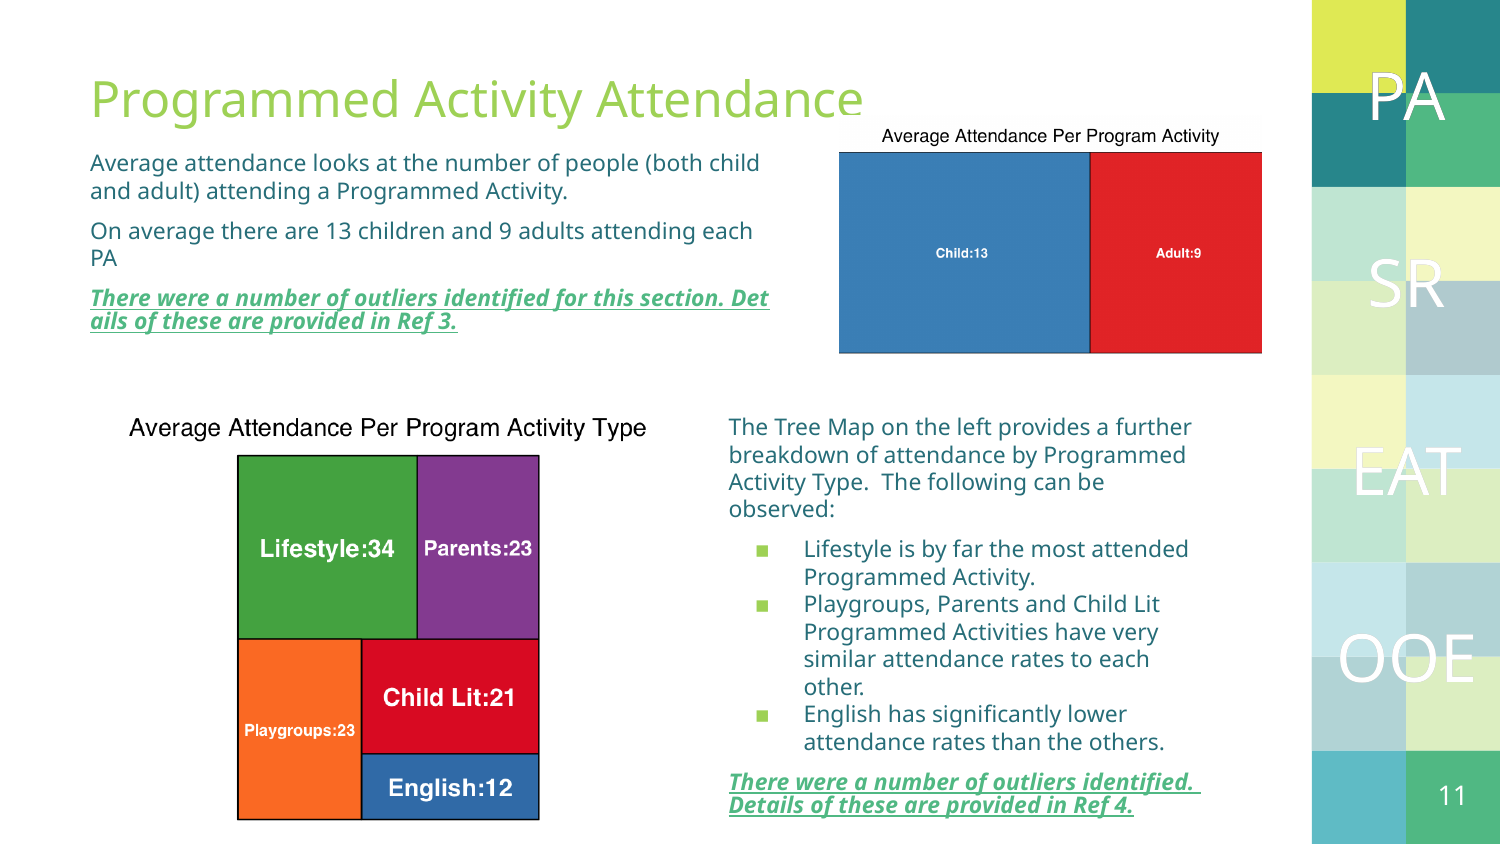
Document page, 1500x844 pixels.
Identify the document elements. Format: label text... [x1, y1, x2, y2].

text_box EAT [1311, 375, 1500, 563]
picture [839, 115, 1262, 357]
list The Tree Map on the left provides a further breakdown of attendance by Programmed Activity Type. The following can be observed: Lifestyle is by far the most attended Programmed Activity. Playgroups, Parents and Child Lit Programmed Activities have very similar attendance rates to each other. English has significantly lower attendance rates than the others. There were a number of outliers identified. Details of these are provided in Ref 4. [713, 397, 1232, 798]
slide_number 11 [1405, 751, 1500, 844]
text_box SR [1311, 186, 1500, 375]
list Average attendance looks at the number of people (both child and adult) attending a Programmed Activity. On average there are 13 children and 9 adults attending each PA There were a number of outliers identified for this section. Details of these are provided in Ref 3. [75, 133, 790, 338]
text_box OOE [1311, 563, 1500, 750]
title Programmed Activity Attendance [75, 4, 1127, 145]
picture [124, 397, 651, 834]
text_box PA [1311, 0, 1500, 186]
